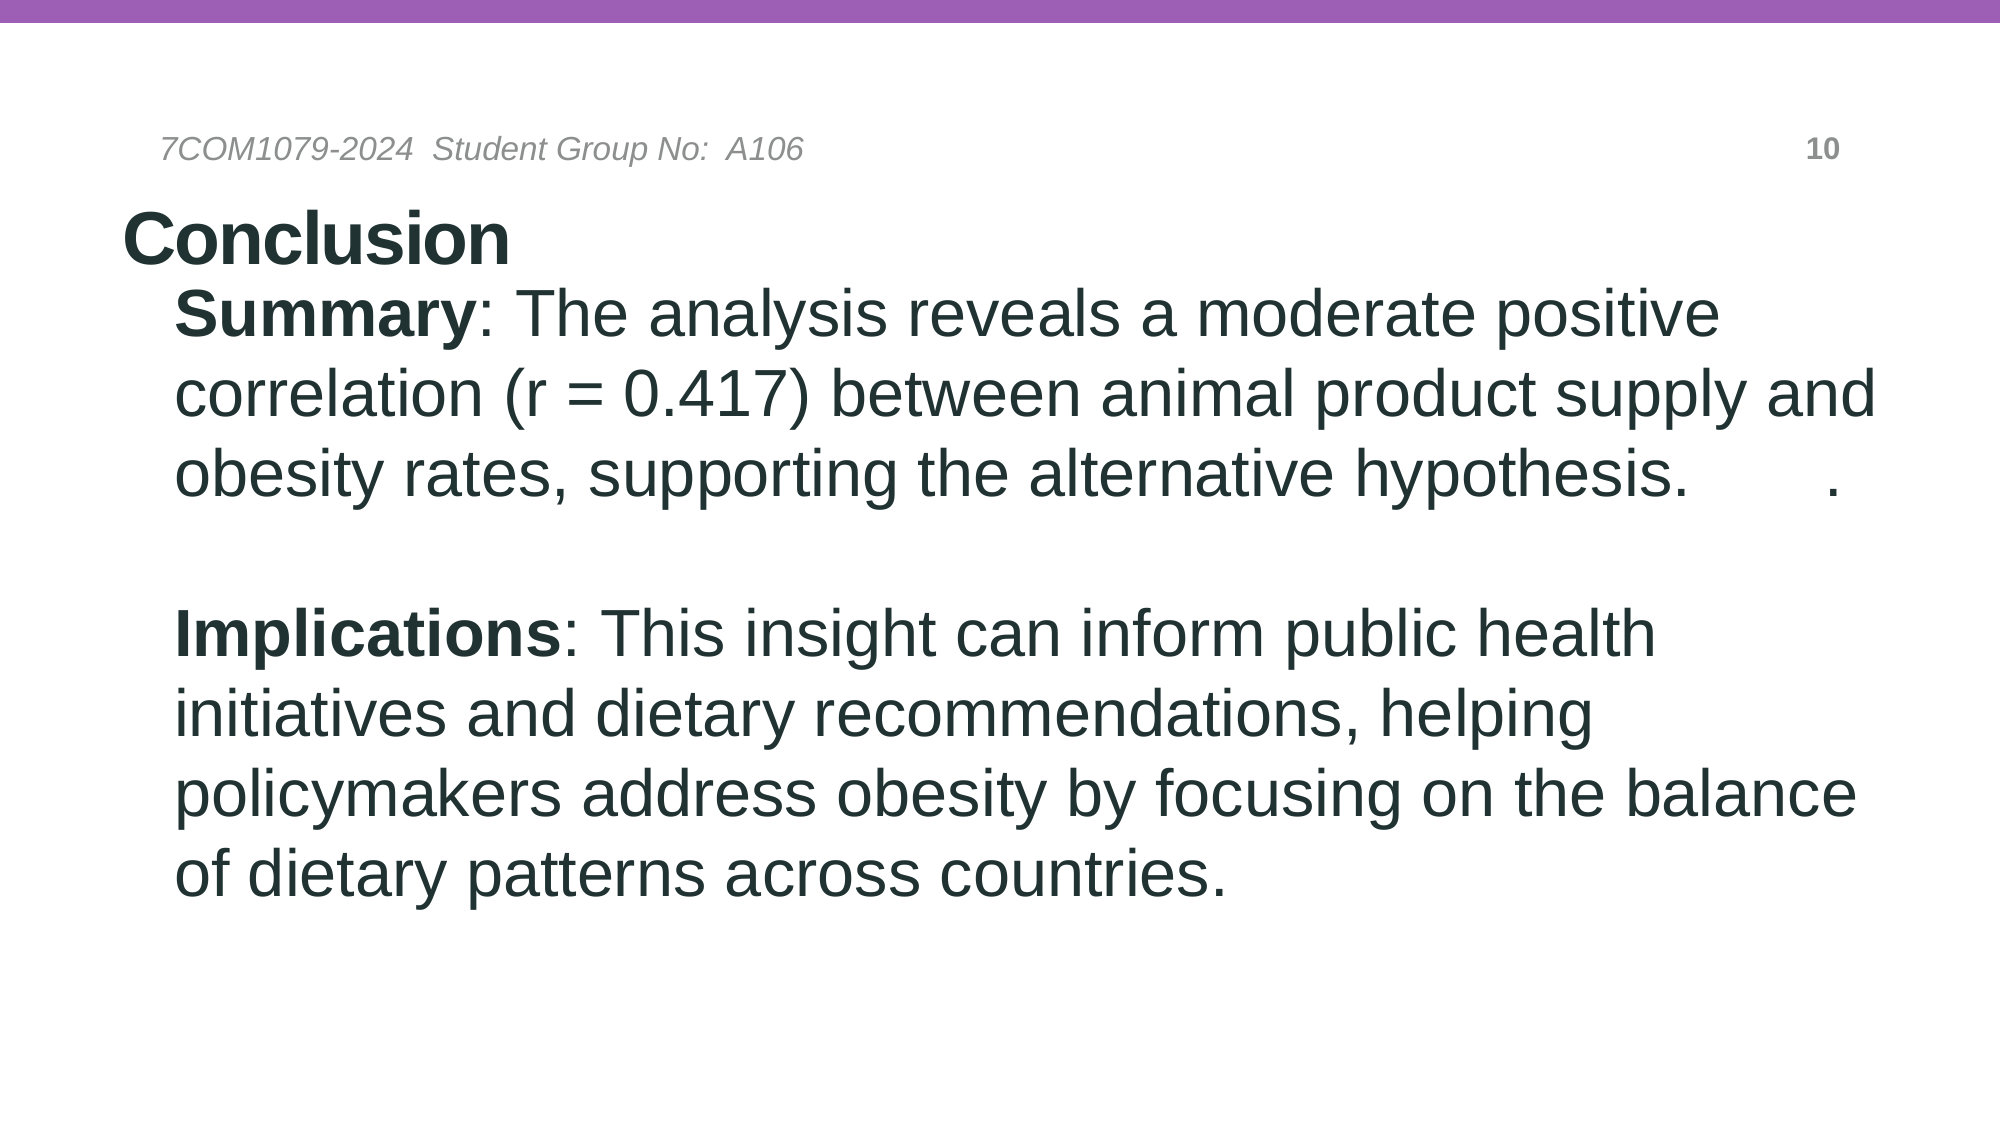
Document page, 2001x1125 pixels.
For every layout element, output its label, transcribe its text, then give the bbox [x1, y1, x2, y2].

title Conclusion [122, 204, 1810, 265]
footer 7COM1079-2024 Student Group No: A106 [159, 127, 1810, 168]
text_box Summary: The analysis reveals a moderate positive correlation (r = 0.417) between animal product supply and obesity rates, supporting the alternative hypothesis. . Implications: This insight can inform public health initiatives and dietary recommendations, helping policymakers address obesity by focusing on the balance of dietary patterns across countries. [159, 262, 1903, 918]
slide_number 10 [1611, 128, 1841, 167]
